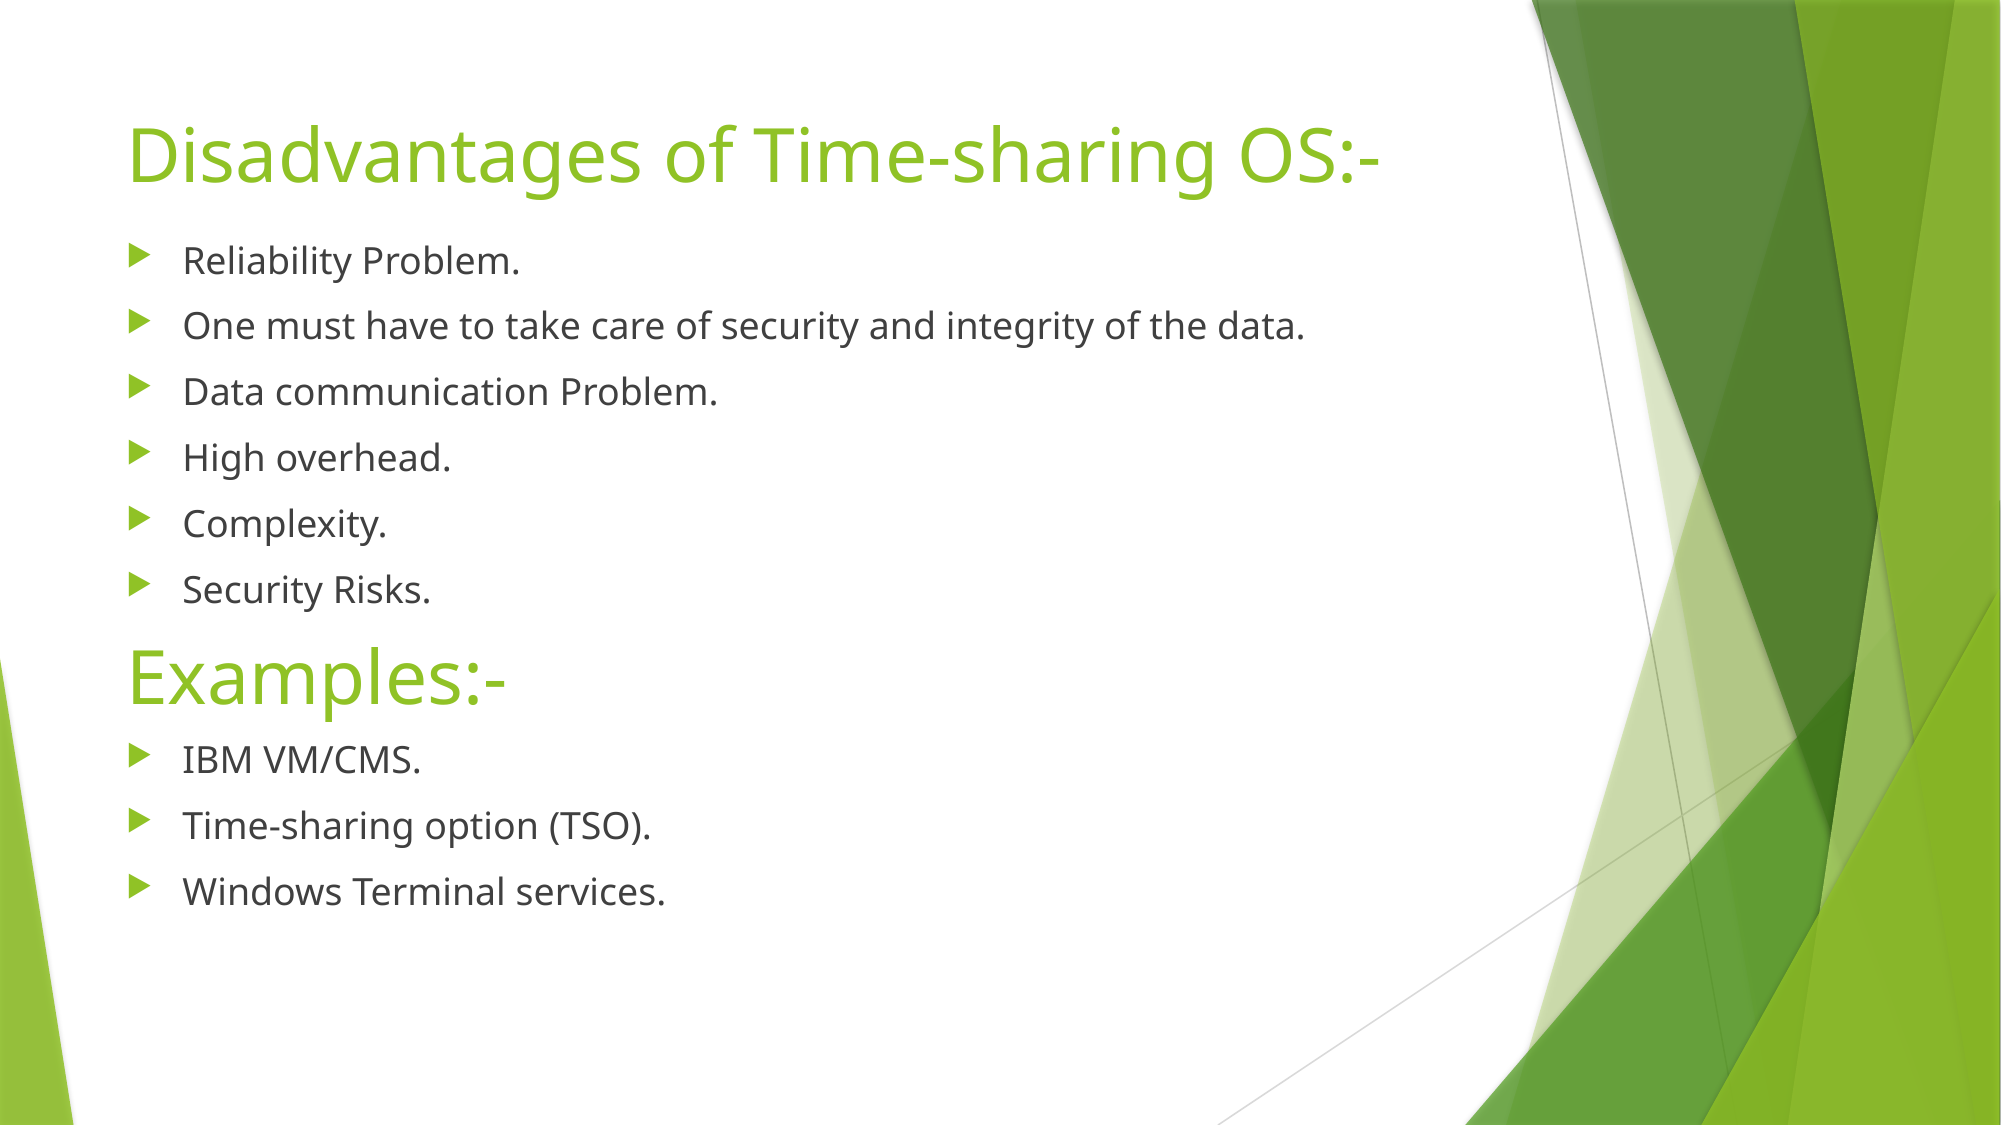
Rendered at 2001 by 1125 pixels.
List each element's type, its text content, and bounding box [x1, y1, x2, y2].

list Reliability Problem. One must have to take care of security and integrity of the data. Data communication Problem. High overhead. Complexity. Security Risks. [111, 229, 1522, 622]
text_box IBM VM/CMS. Time-sharing option (TSO). Windows Terminal services. [111, 728, 1522, 1007]
title Disadvantages of Time-sharing OS:- [111, 99, 1522, 229]
text_box Examples:- [111, 622, 1522, 728]
